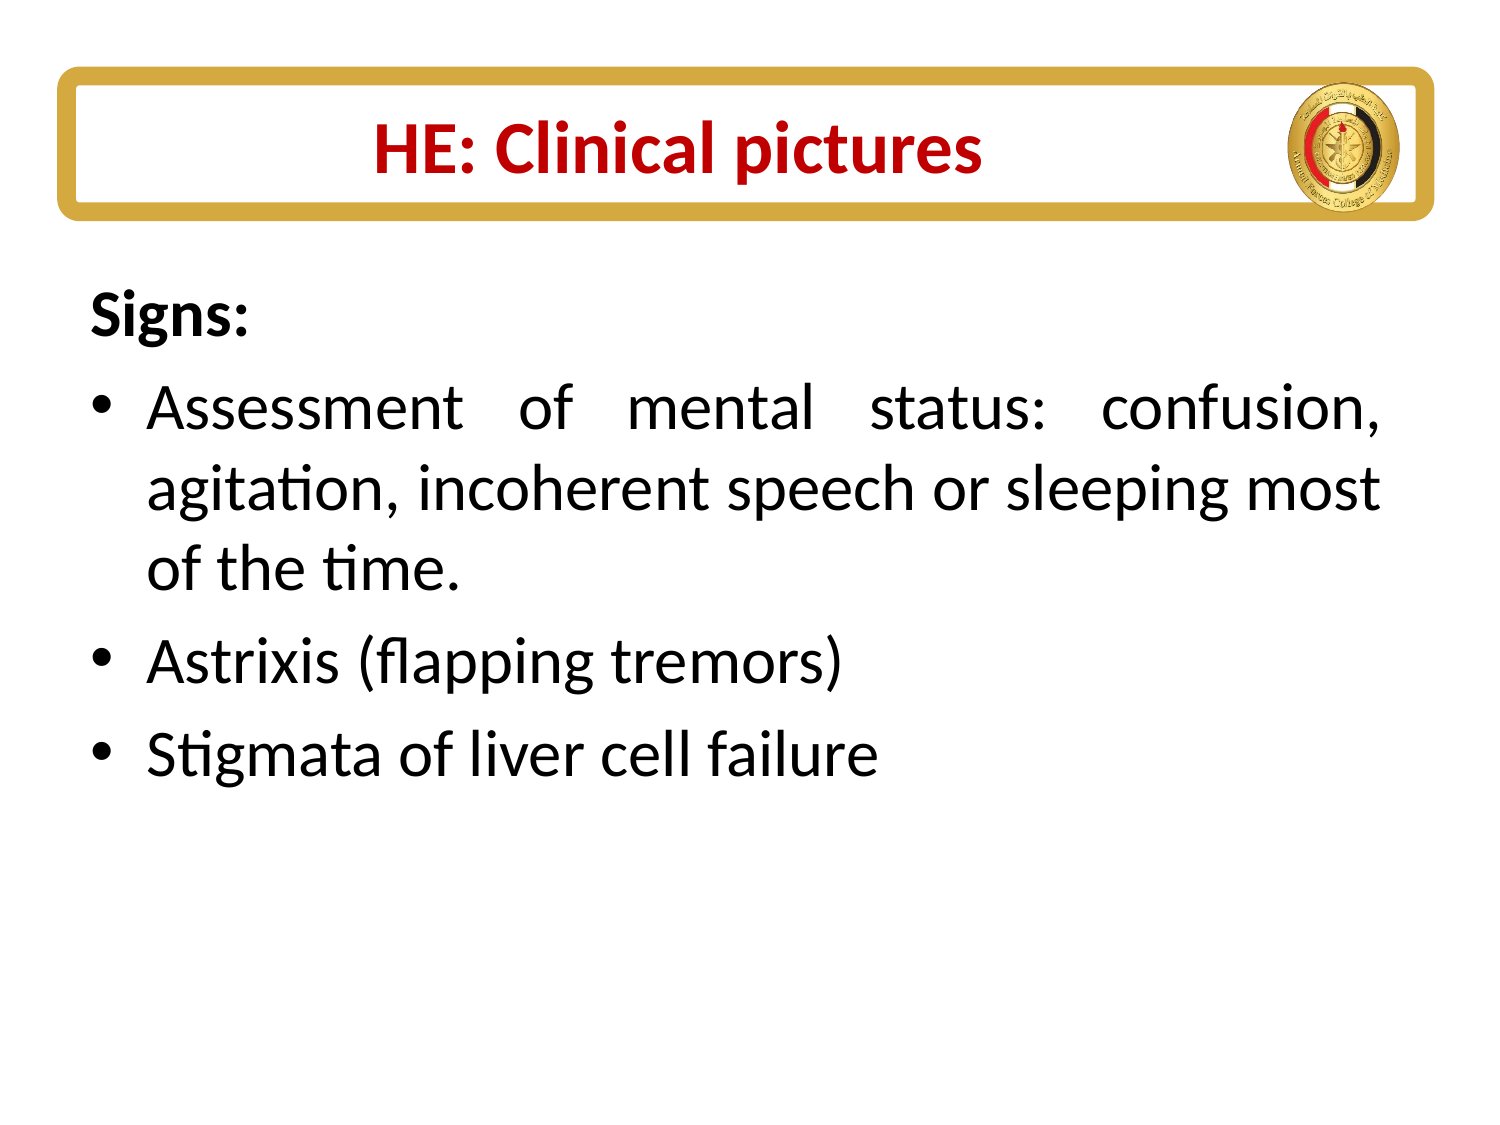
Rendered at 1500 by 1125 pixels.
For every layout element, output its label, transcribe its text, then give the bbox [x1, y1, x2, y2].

list Signs: Assessment of mental status: confusion, agitation, incoherent speech or sleeping most of the time. Astrixis (flapping tremors) Stigmata of liver cell failure [75, 262, 1398, 1005]
title HE: Clinical pictures [66, 98, 1292, 189]
picture [1292, 82, 1400, 213]
